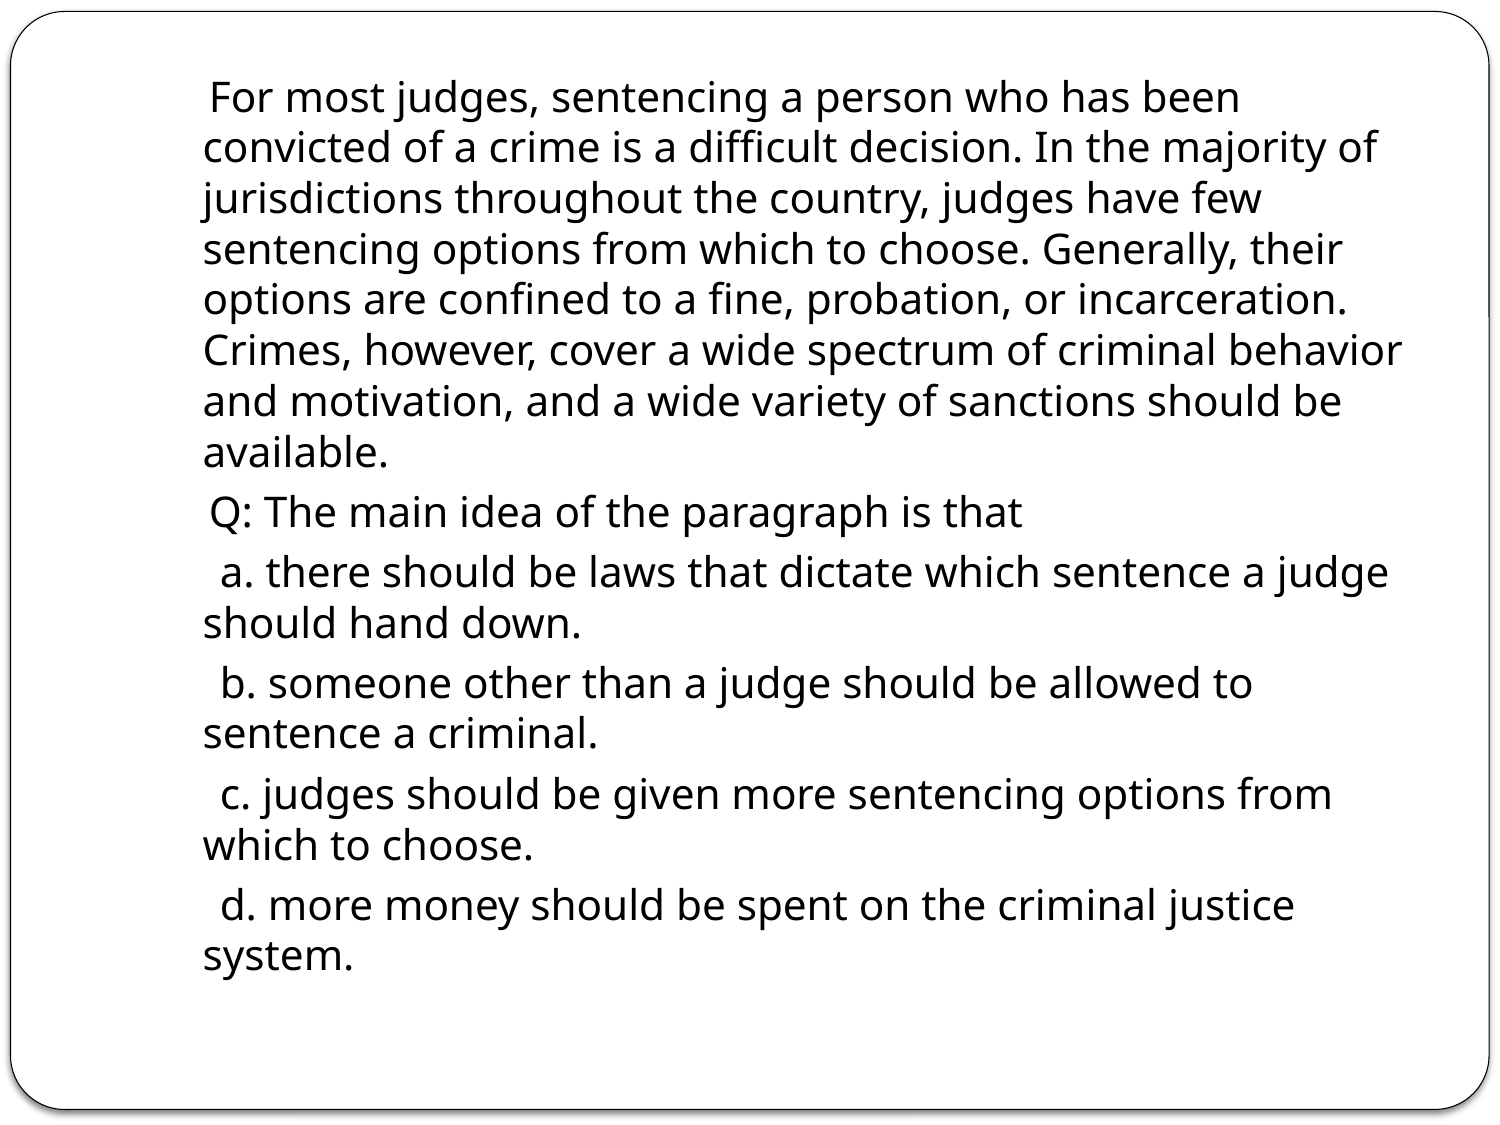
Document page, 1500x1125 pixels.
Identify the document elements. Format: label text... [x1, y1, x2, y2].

list For most judges, sentencing a person who has been convicted of a crime is a difficult decision. In the majority of jurisdictions throughout the country, judges have few sentencing options from which to choose. Generally, their options are confined to a fine, probation, or incarceration. Crimes, however, cover a wide spectrum of criminal behavior and motivation, and a wide variety of sanctions should be available. Q: The main idea of the paragraph is that a. there should be laws that dictate which sentence a judge should hand down. b. someone other than a judge should be allowed to sentence a criminal. c. judges should be given more sentencing options from which to choose. d. more money should be spent on the criminal justice system. [150, 62, 1425, 988]
